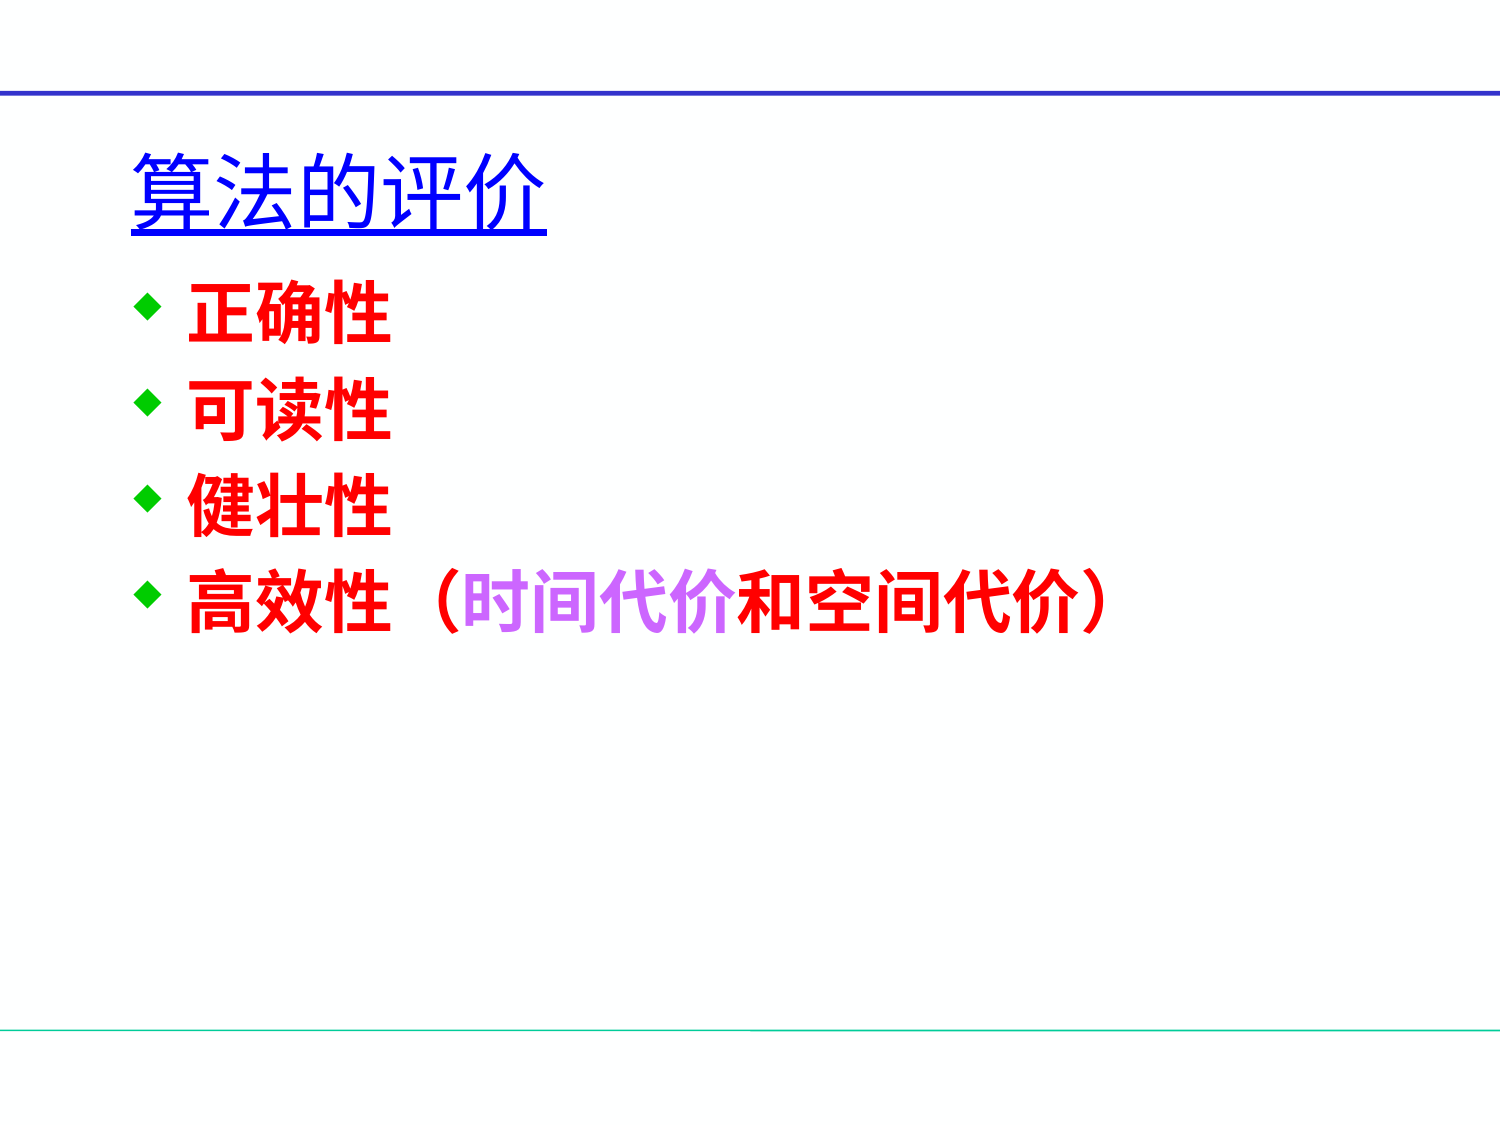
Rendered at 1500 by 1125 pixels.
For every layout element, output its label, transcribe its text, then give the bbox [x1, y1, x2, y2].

title 算法的评价 [115, 144, 585, 236]
list 正确性 可读性 健壮性 高效性（时间代价和空间代价） [115, 262, 1191, 838]
